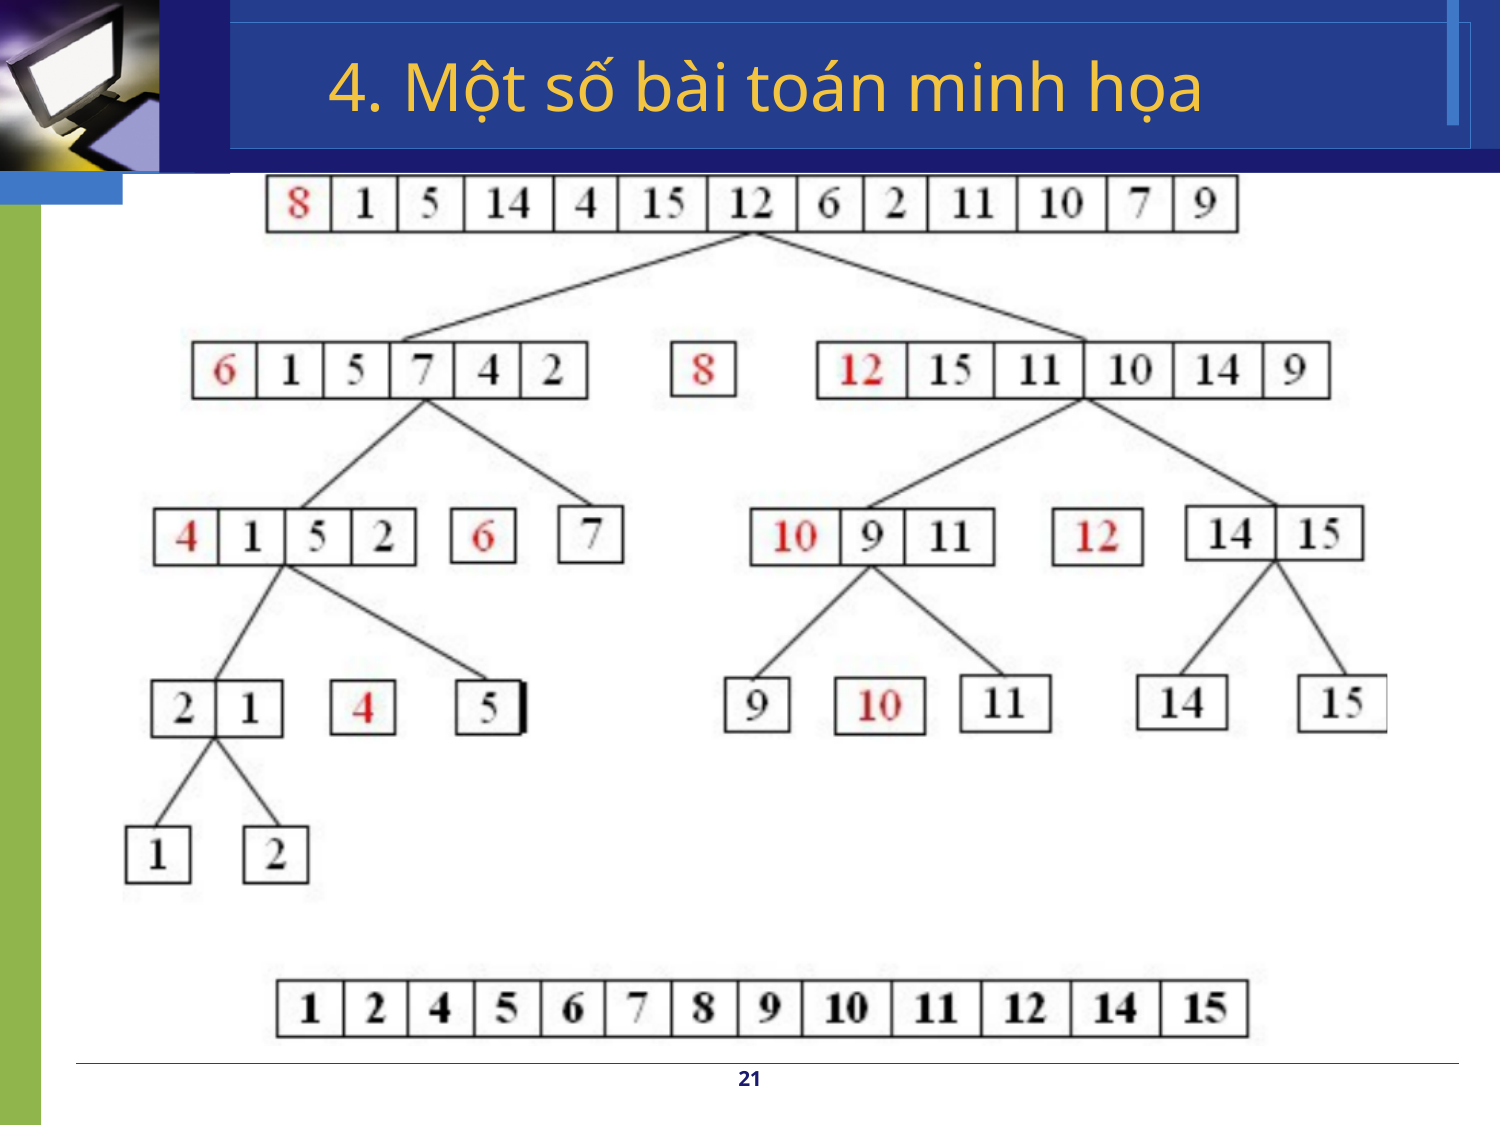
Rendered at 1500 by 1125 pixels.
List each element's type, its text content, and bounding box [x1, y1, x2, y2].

picture [122, 174, 1388, 1046]
picture [0, 0, 159, 171]
slide_number 21 [574, 1057, 926, 1096]
title 4. Một số bài toán minh họa [122, 38, 1413, 131]
